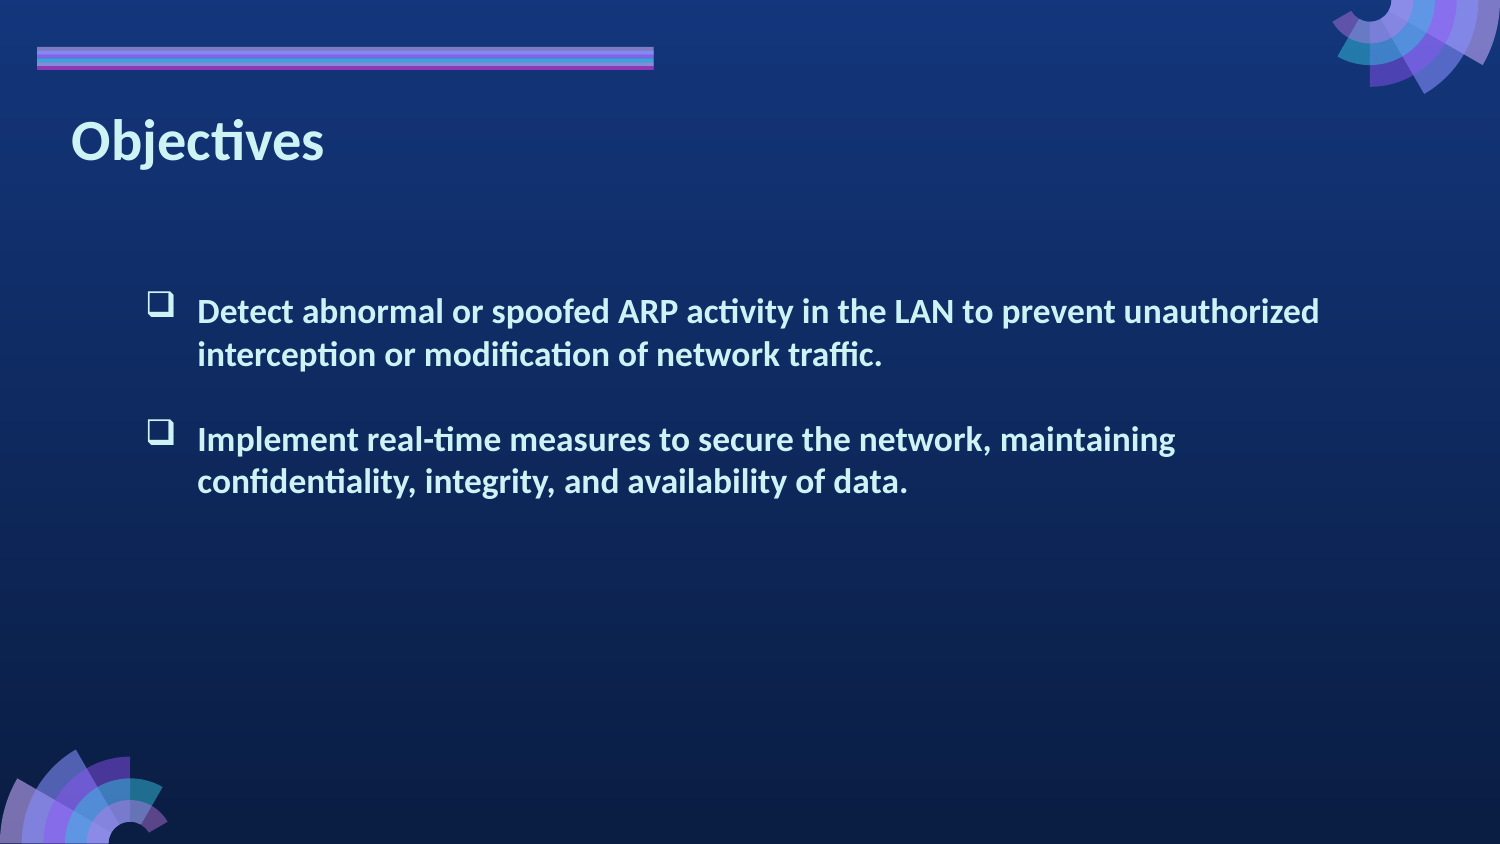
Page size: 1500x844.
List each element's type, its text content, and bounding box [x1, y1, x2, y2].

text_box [0, 749, 168, 844]
list Detect abnormal or spoofed ARP activity in the LAN to prevent unauthorized interception or modification of network traffic. Implement real-time measures to secure the network, maintaining confidentiality, integrity, and availability of data. [107, 273, 1394, 570]
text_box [1331, 0, 1500, 95]
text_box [36, 46, 654, 71]
title Objectives [56, 24, 694, 188]
